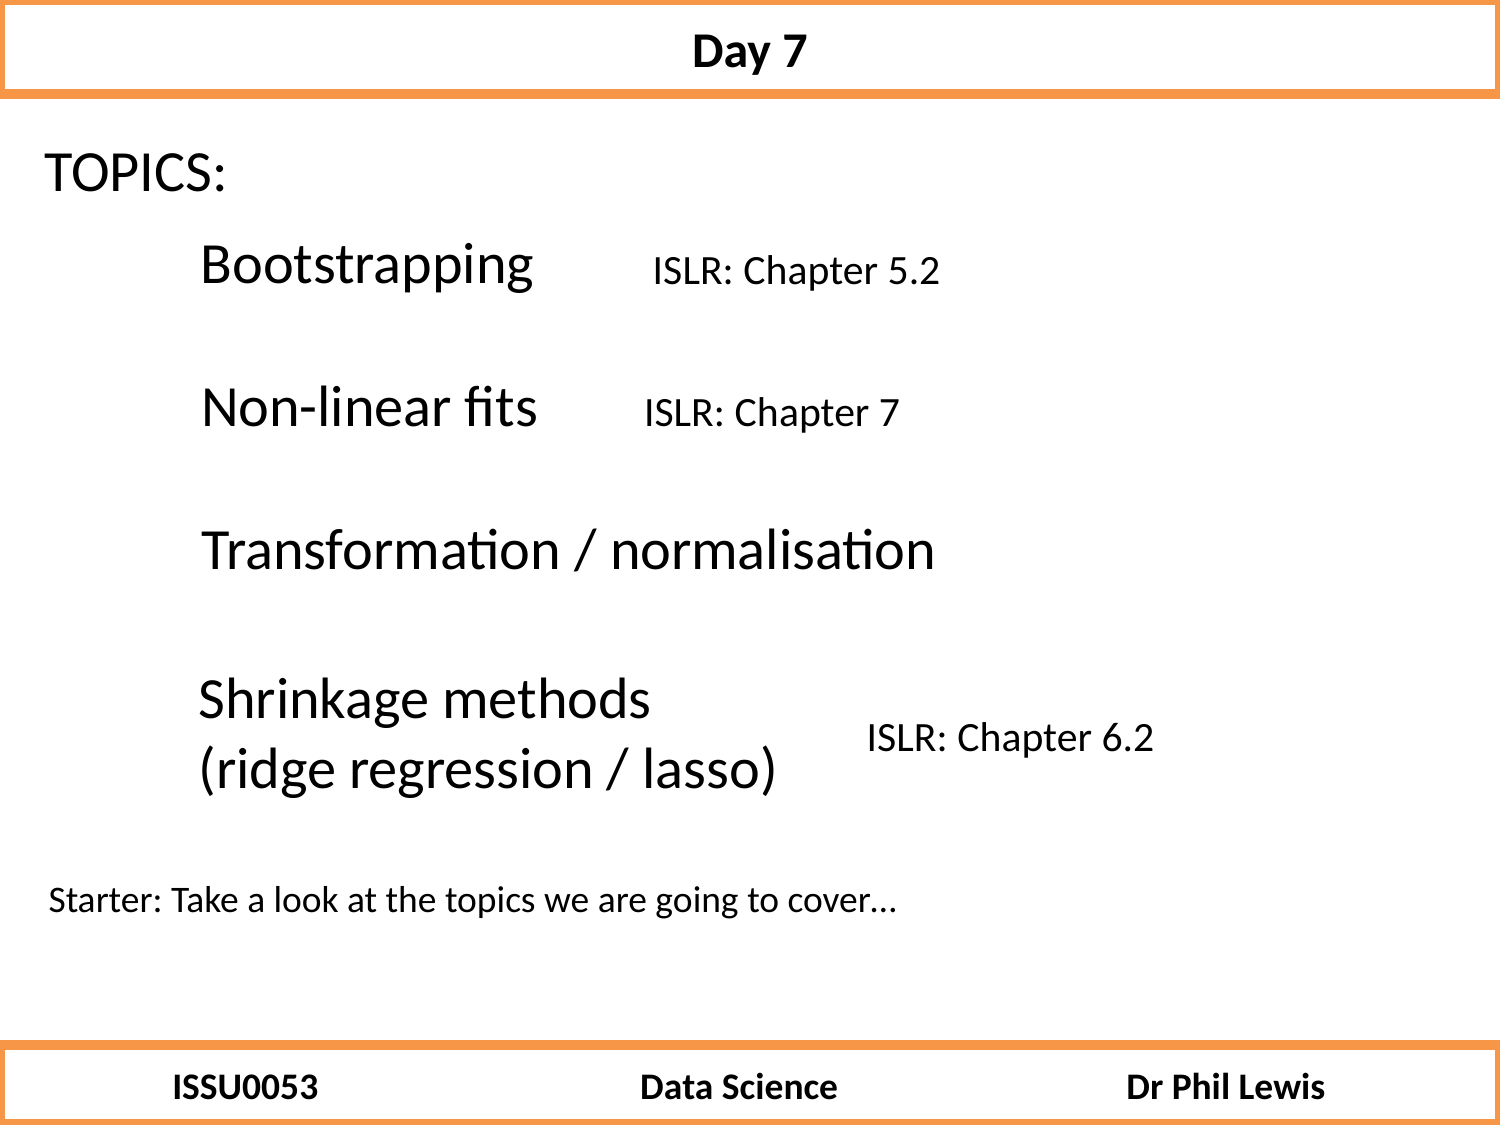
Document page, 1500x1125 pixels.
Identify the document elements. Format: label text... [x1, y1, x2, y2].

text_box Bootstrapping [185, 217, 550, 303]
text_box Day 7 [0, 0, 1500, 95]
text_box ISLR: Chapter 5.2 [637, 235, 956, 301]
text_box Transformation / normalisation [186, 503, 952, 589]
text_box ISLR: Chapter 7 [629, 377, 916, 443]
text_box ISLR: Chapter 6.2 [851, 702, 1170, 768]
text_box Shrinkage methods (ridge regression / lasso) [183, 652, 986, 808]
text_box Starter: Take a look at the topics we are going to cover… [33, 867, 913, 928]
text_box TOPICS: [29, 126, 243, 211]
text_box Non-linear fits [186, 360, 553, 446]
text_box ISSU0053 Data Science Dr Phil Lewis [0, 1045, 1500, 1125]
